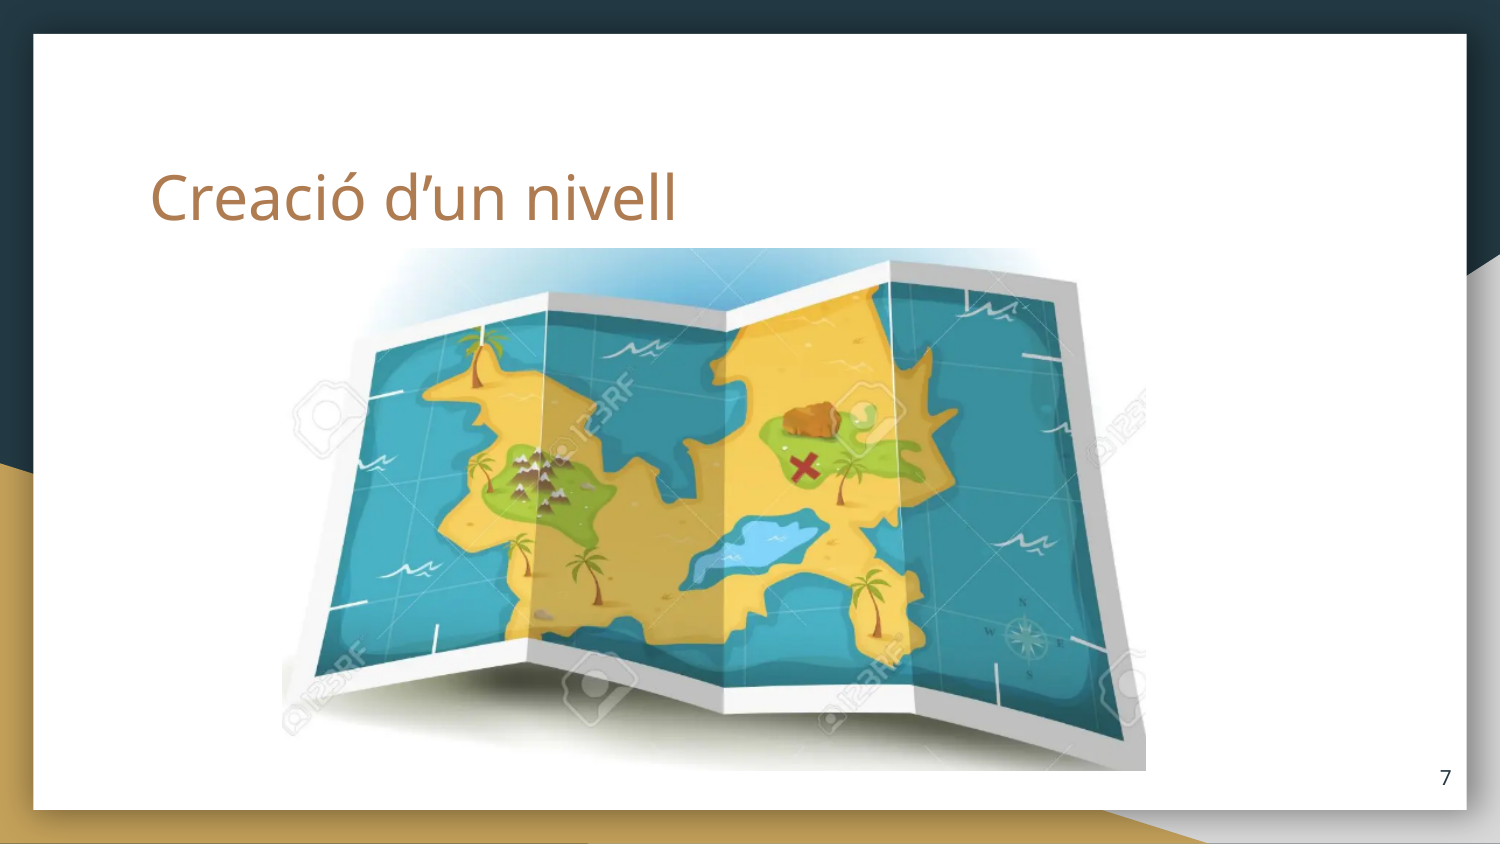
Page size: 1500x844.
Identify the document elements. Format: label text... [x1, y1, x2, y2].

slide_number ‹#› [1376, 745, 1467, 810]
title Creació d’un nivell [134, 138, 1366, 296]
picture [282, 248, 1146, 771]
